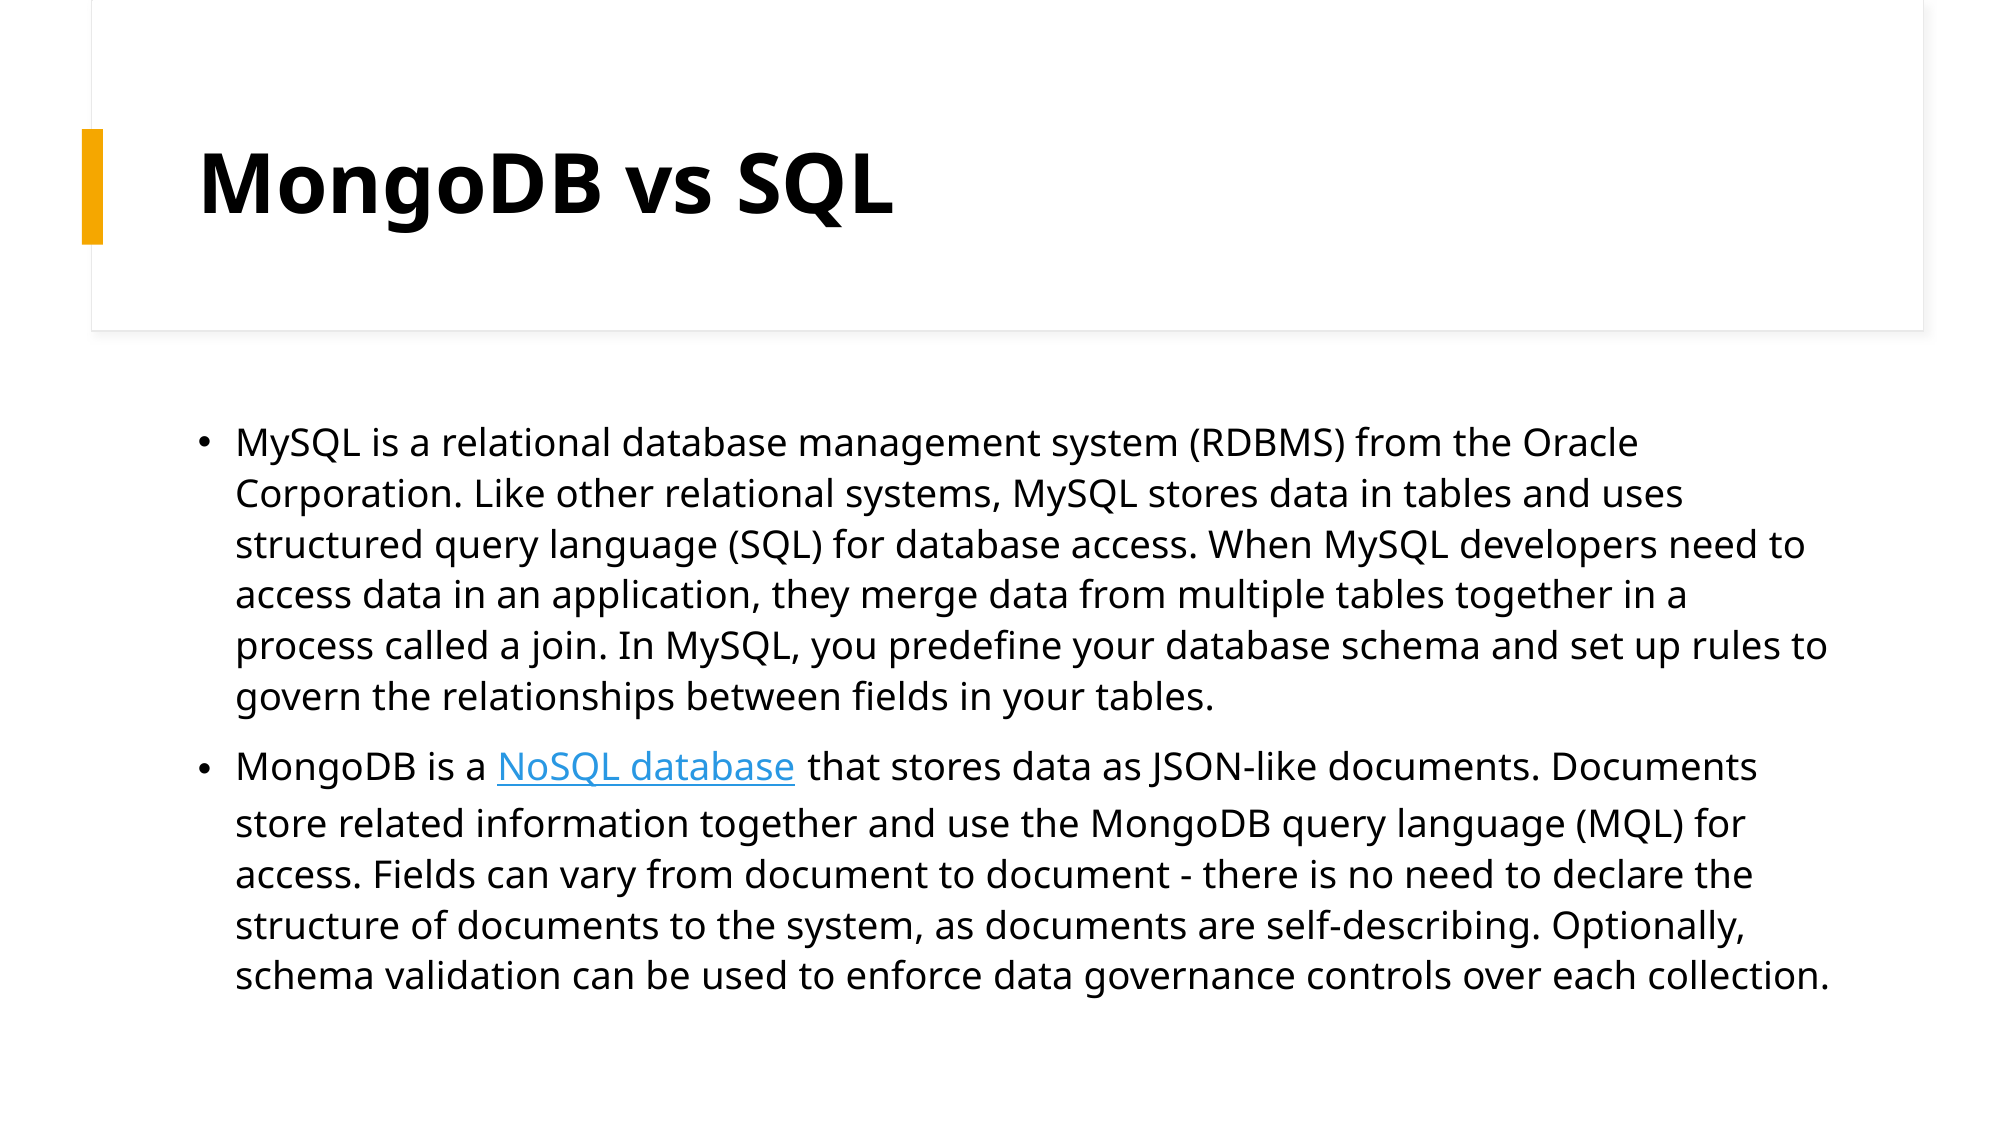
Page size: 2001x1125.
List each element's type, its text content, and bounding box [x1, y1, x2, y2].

list MySQL is a relational database management system (RDBMS) from the Oracle Corporation. Like other relational systems, MySQL stores data in tables and uses structured query language (SQL) for database access. When MySQL developers need to access data in an application, they merge data from multiple tables together in a process called a join. In MySQL, you predefine your database schema and set up rules to govern the relationships between fields in your tables. MongoDB is a NoSQL database that stores data as JSON-like documents. Documents store related information together and use the MongoDB query language (MQL) for access. Fields can vary from document to document - there is no need to declare the structure of documents to the system, as documents are self-describing. Optionally, schema validation can be used to enforce data governance controls over each collection. [183, 406, 1851, 1013]
title MongoDB vs SQL [183, 90, 1851, 284]
